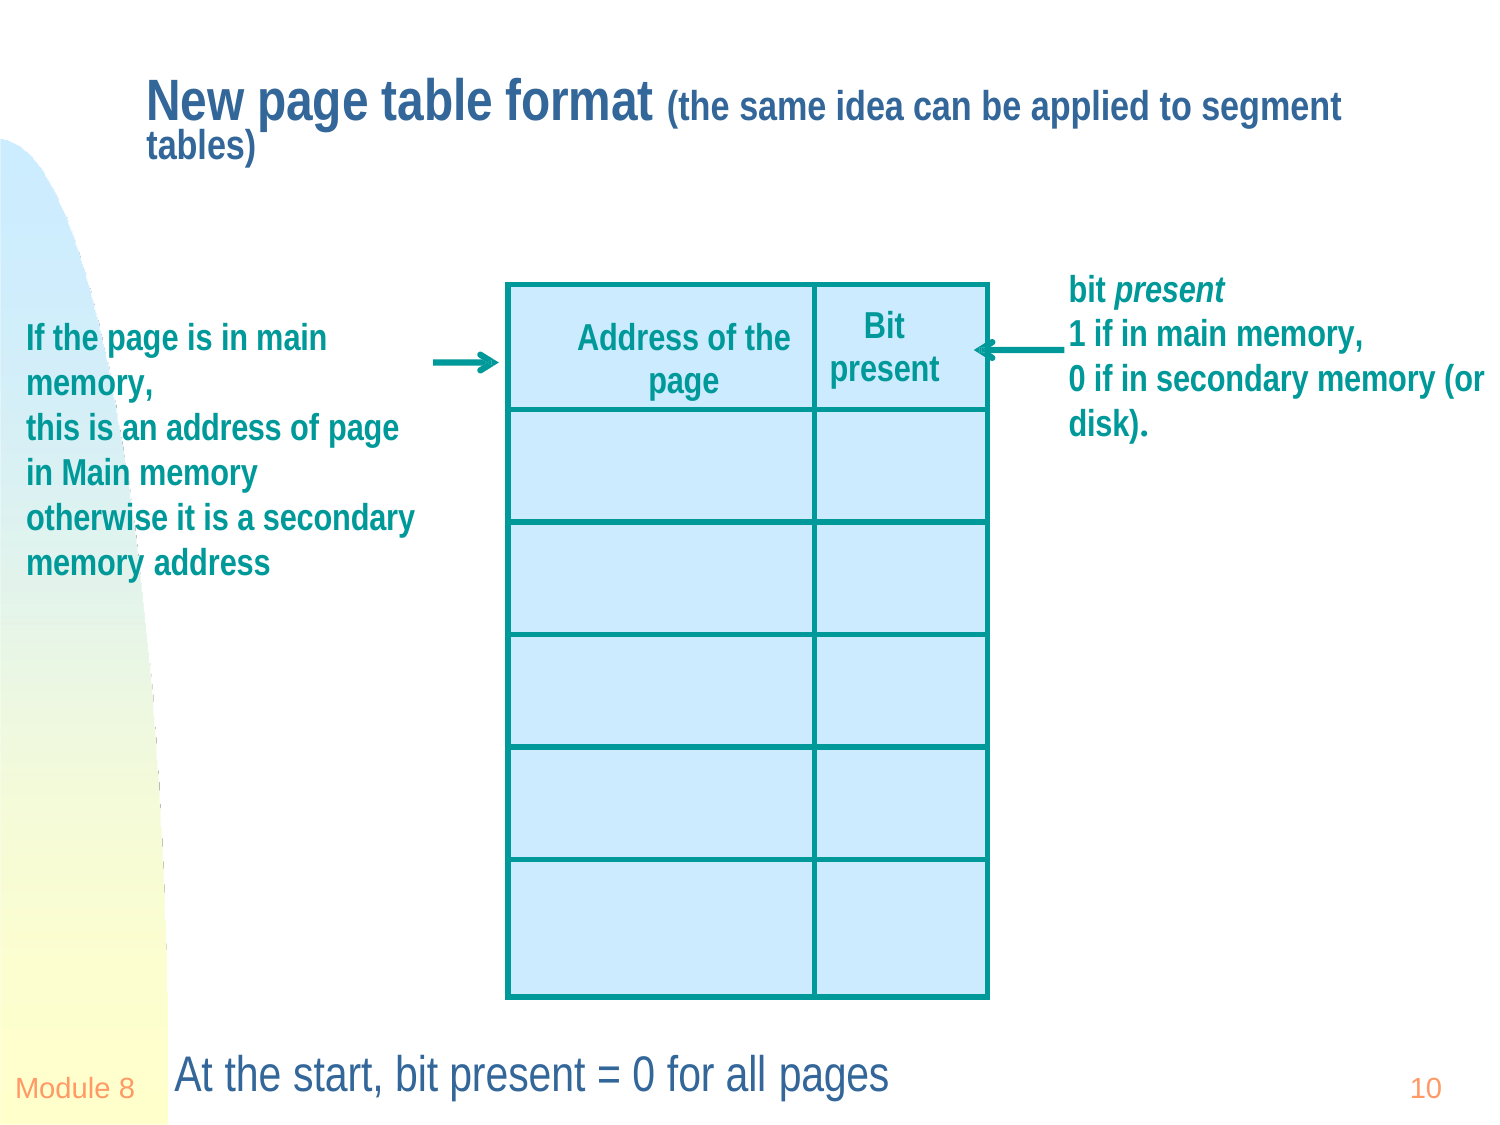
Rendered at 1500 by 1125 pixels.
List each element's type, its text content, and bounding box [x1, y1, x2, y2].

table_cell [511, 637, 812, 744]
text_box Module 8 [12, 1069, 137, 1105]
table_header Bit present [817, 287, 985, 407]
table_cell [817, 525, 985, 632]
picture [0, 138, 169, 1125]
text_box If the page is in main memory, this is an address of page in Main memory otherwise it is a secondary memory address [24, 310, 431, 583]
text_box [973, 339, 1065, 361]
table_cell [511, 525, 812, 632]
table_cell [817, 862, 985, 994]
text_box [433, 351, 499, 374]
text_box At the start, bit present = 0 for all pages [172, 1039, 1074, 1102]
table_cell [511, 750, 812, 857]
table_header Address of the page [511, 287, 812, 407]
table_cell [817, 637, 985, 744]
title New page table format (the same idea can be applied to segment tables) [50, 41, 1375, 269]
table_cell [817, 412, 985, 519]
table_cell [511, 412, 812, 519]
table_cell [817, 750, 985, 857]
table_cell [511, 862, 812, 994]
text_box bit present 1 if in main memory, 0 if in secondary memory (or disk). [1066, 262, 1500, 444]
text_box 10 [1403, 1069, 1449, 1105]
